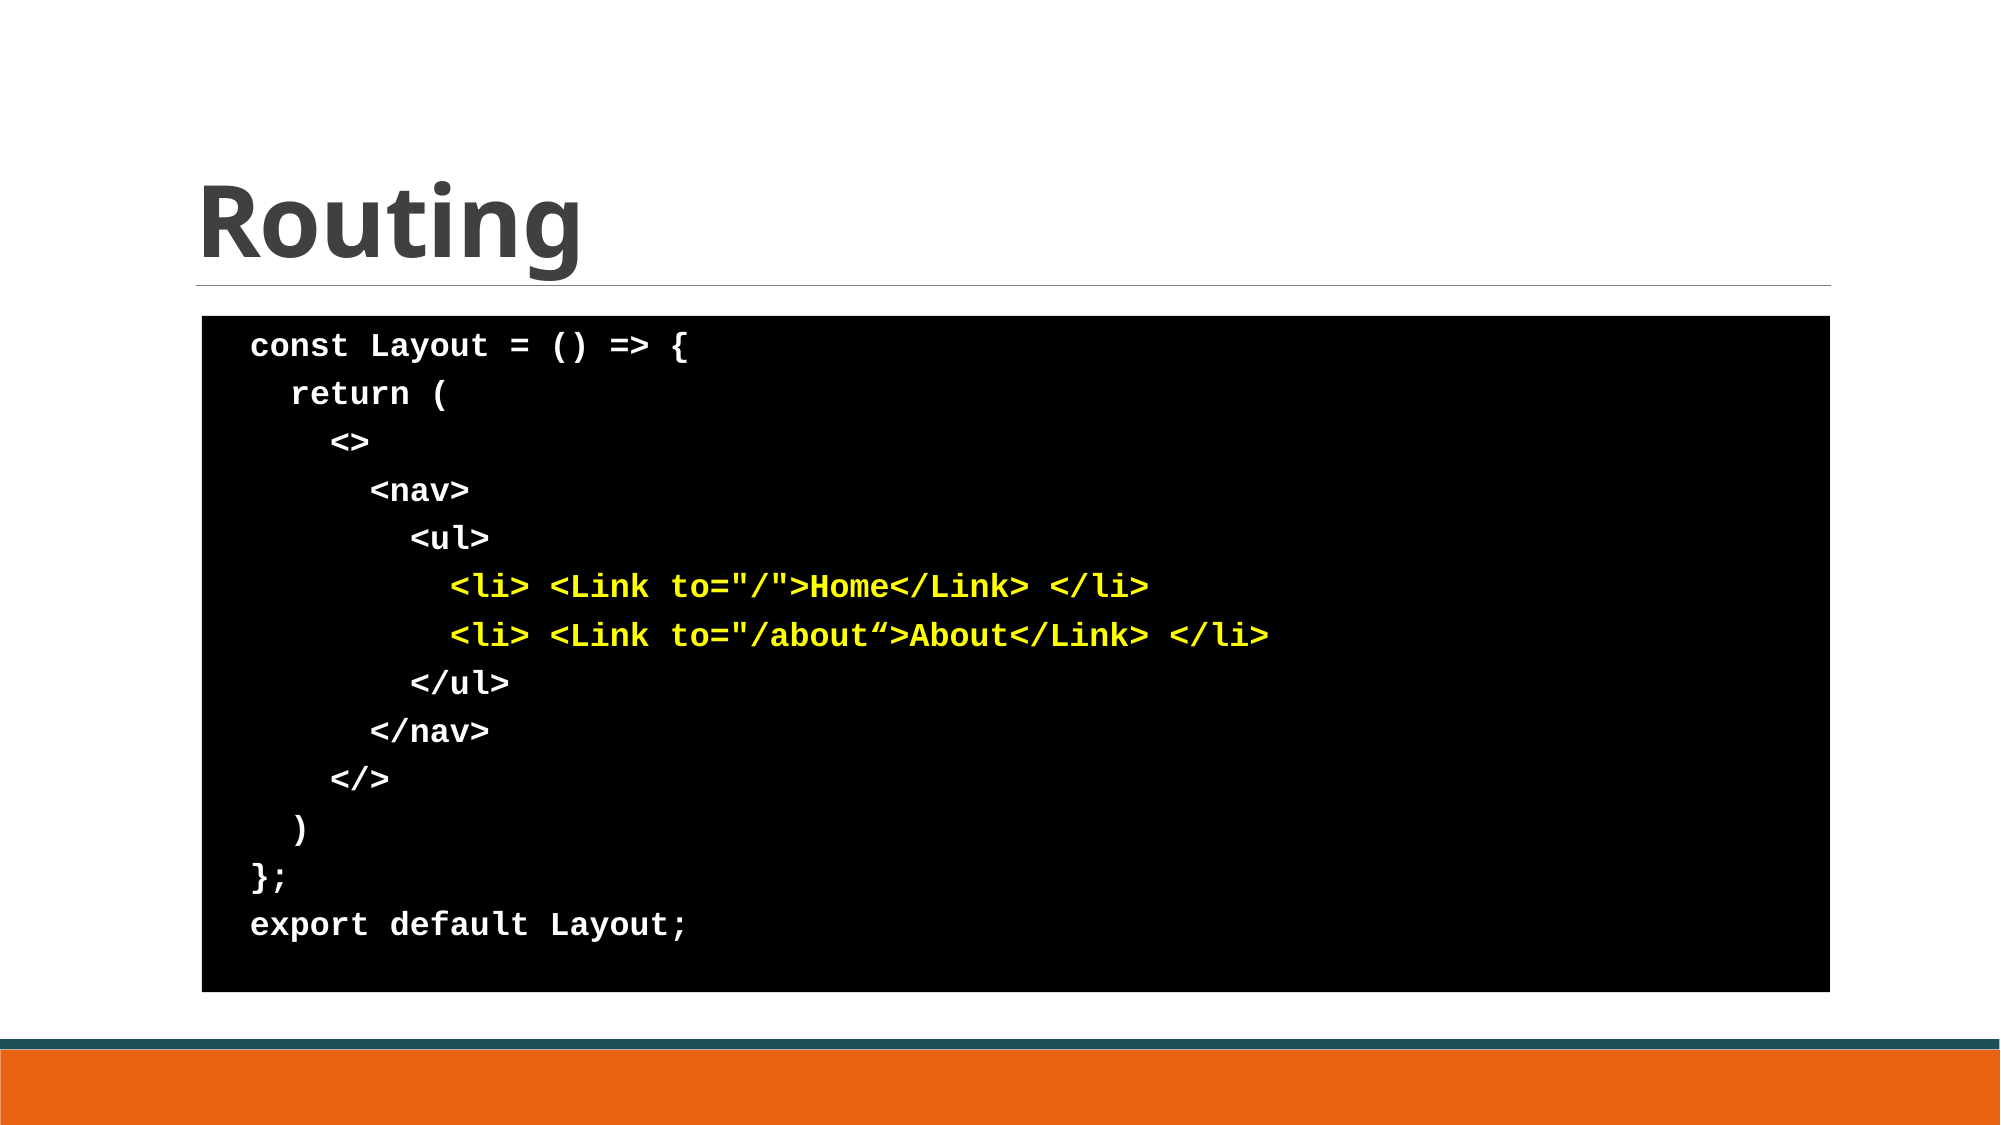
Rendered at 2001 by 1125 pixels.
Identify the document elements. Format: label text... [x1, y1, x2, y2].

list const Layout = () => { return ( <> <nav> <ul> <li> <Link to="/">Home</Link> </li> <li> <Link to="/about“>About</Link> </li> </ul> </nav> </> ) }; export default Layout; [201, 315, 1830, 993]
title Routing [180, 47, 1830, 285]
